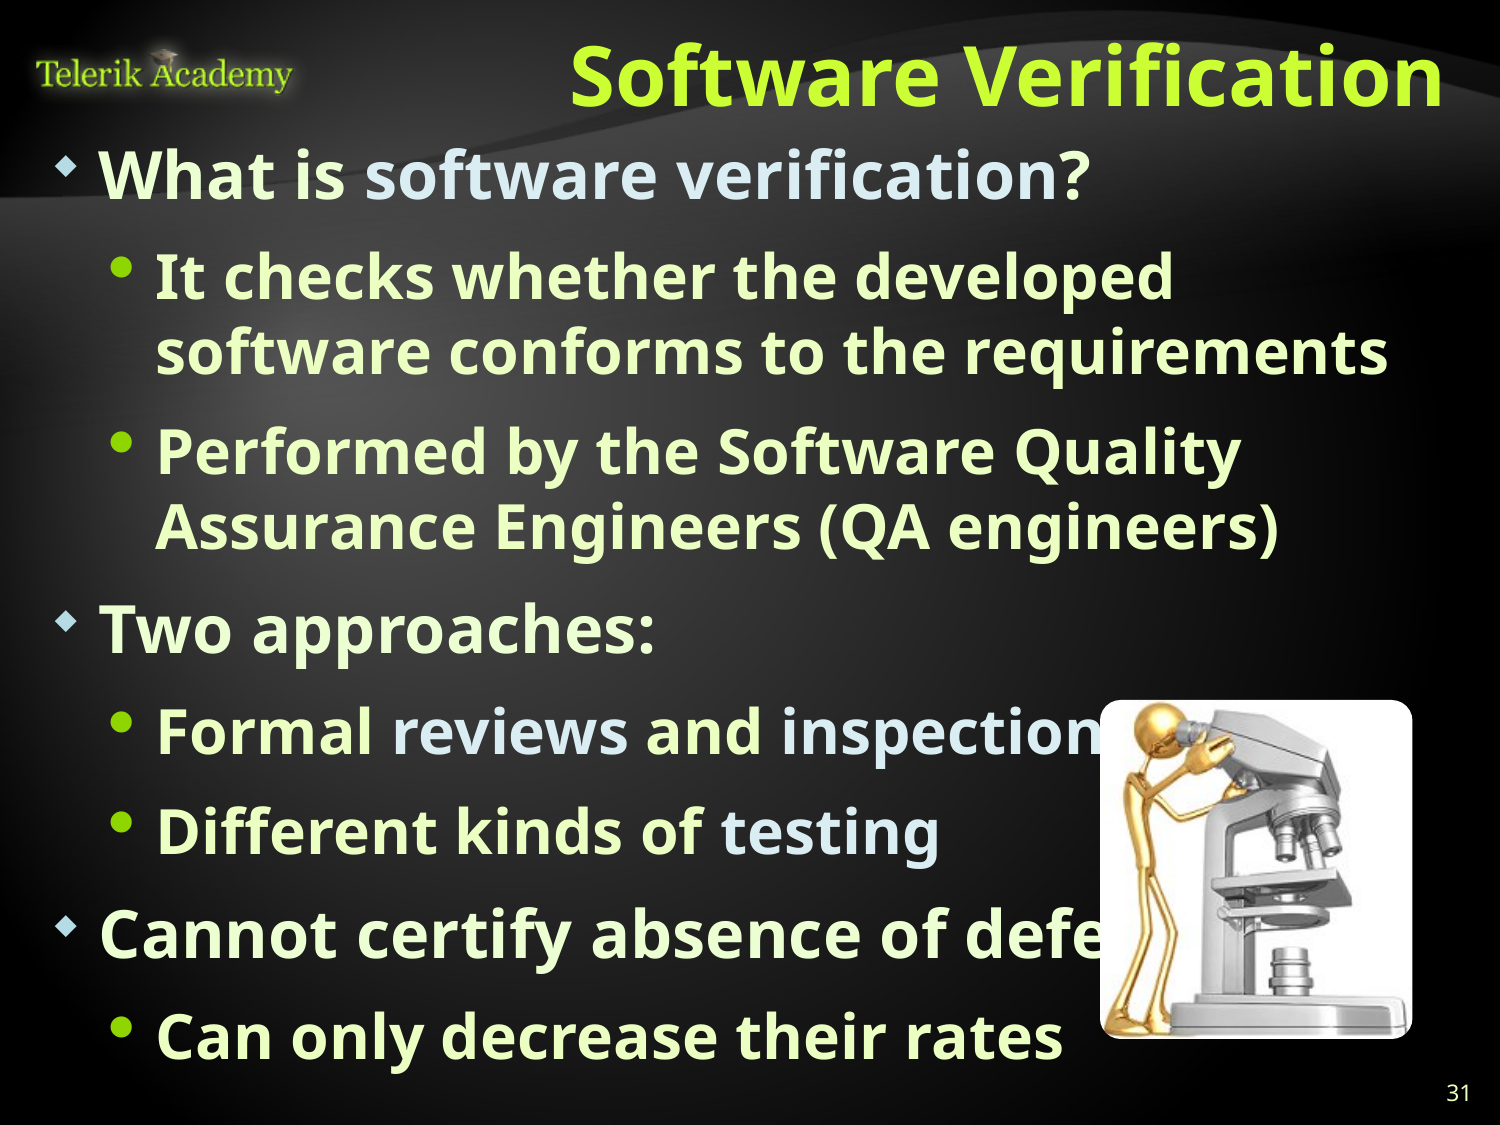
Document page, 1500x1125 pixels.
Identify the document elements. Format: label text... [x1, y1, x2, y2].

list What is software verification? It checks whether the developed software conforms to the requirements Performed by the Software Quality Assurance Engineers (QA engineers) Two approaches: Formal reviews and inspections Different kinds of testing Cannot certify absence of defects! Can only decrease their rates [37, 125, 1463, 1075]
picture [0, 0, 1500, 1125]
title Software Verification [300, 12, 1463, 125]
slide_number 31 [1412, 1074, 1488, 1113]
